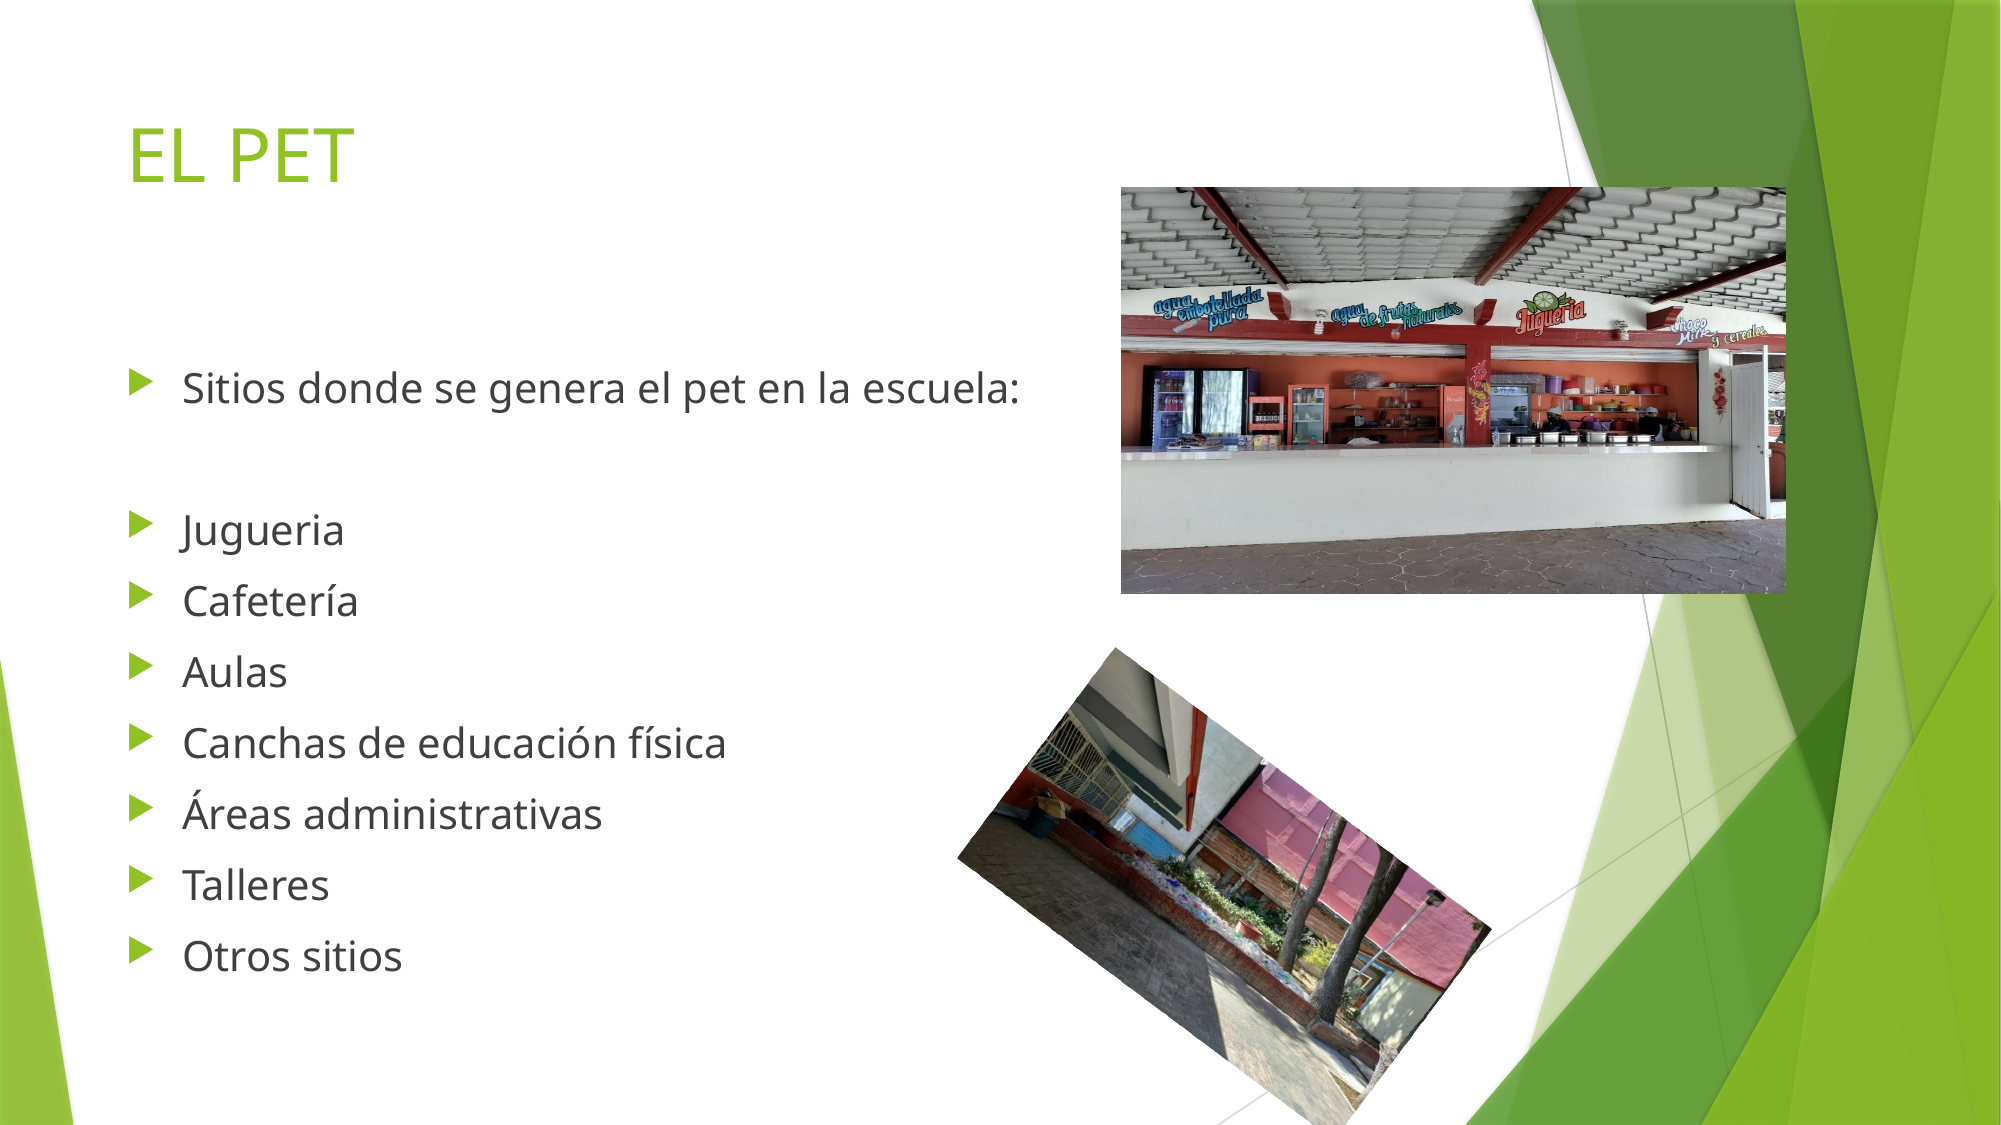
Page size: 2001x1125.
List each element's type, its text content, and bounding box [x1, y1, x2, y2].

picture [958, 648, 1491, 1125]
picture [1121, 187, 1786, 595]
title EL PET [111, 99, 1522, 317]
list Sitios donde se genera el pet en la escuela: Jugueria Cafetería Aulas Canchas de educación física Áreas administrativas Talleres Otros sitios [111, 354, 1522, 992]
